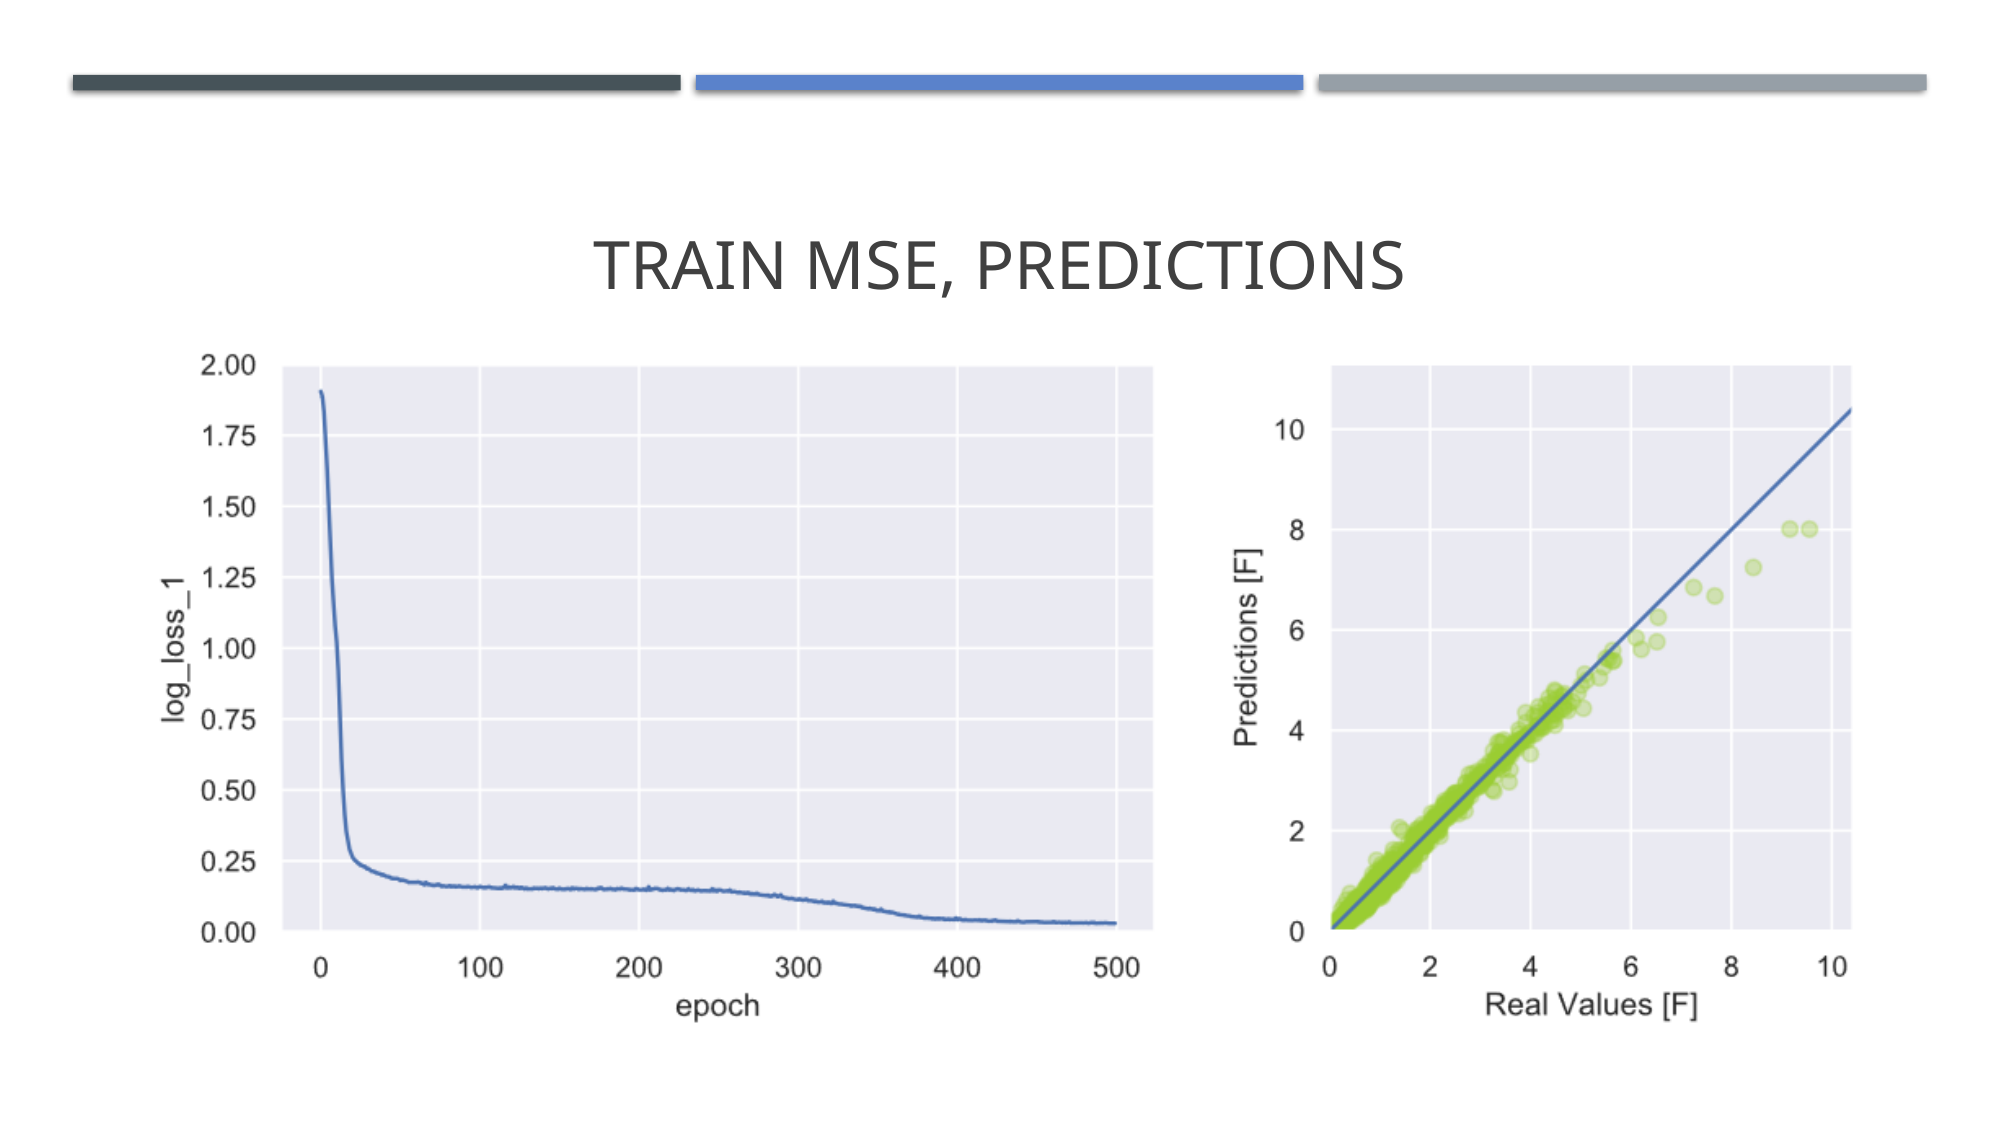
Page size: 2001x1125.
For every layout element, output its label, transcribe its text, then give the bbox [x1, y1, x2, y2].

picture [1214, 329, 1887, 1040]
picture [142, 329, 1190, 1040]
title TRAIN MSE, Predictions [95, 115, 1905, 311]
